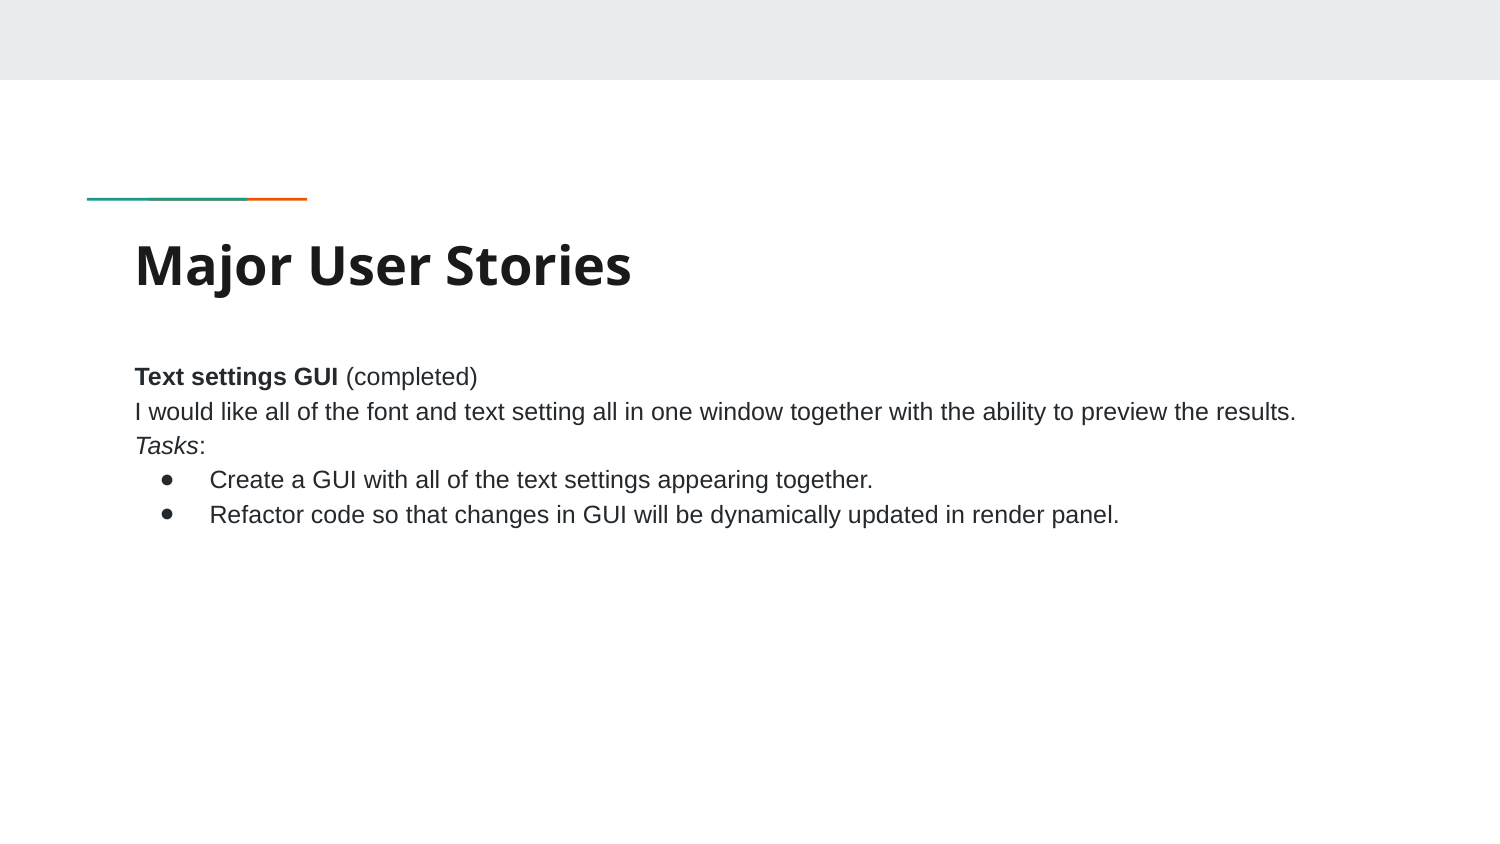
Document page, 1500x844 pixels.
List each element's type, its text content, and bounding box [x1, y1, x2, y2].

list Text settings GUI (completed) I would like all of the font and text setting all in one window together with the ability to preview the results. Tasks: Create a GUI with all of the text settings appearing together. Refactor code so that changes in GUI will be dynamically updated in render panel. [119, 341, 1381, 712]
title Major User Stories [119, 216, 1381, 305]
